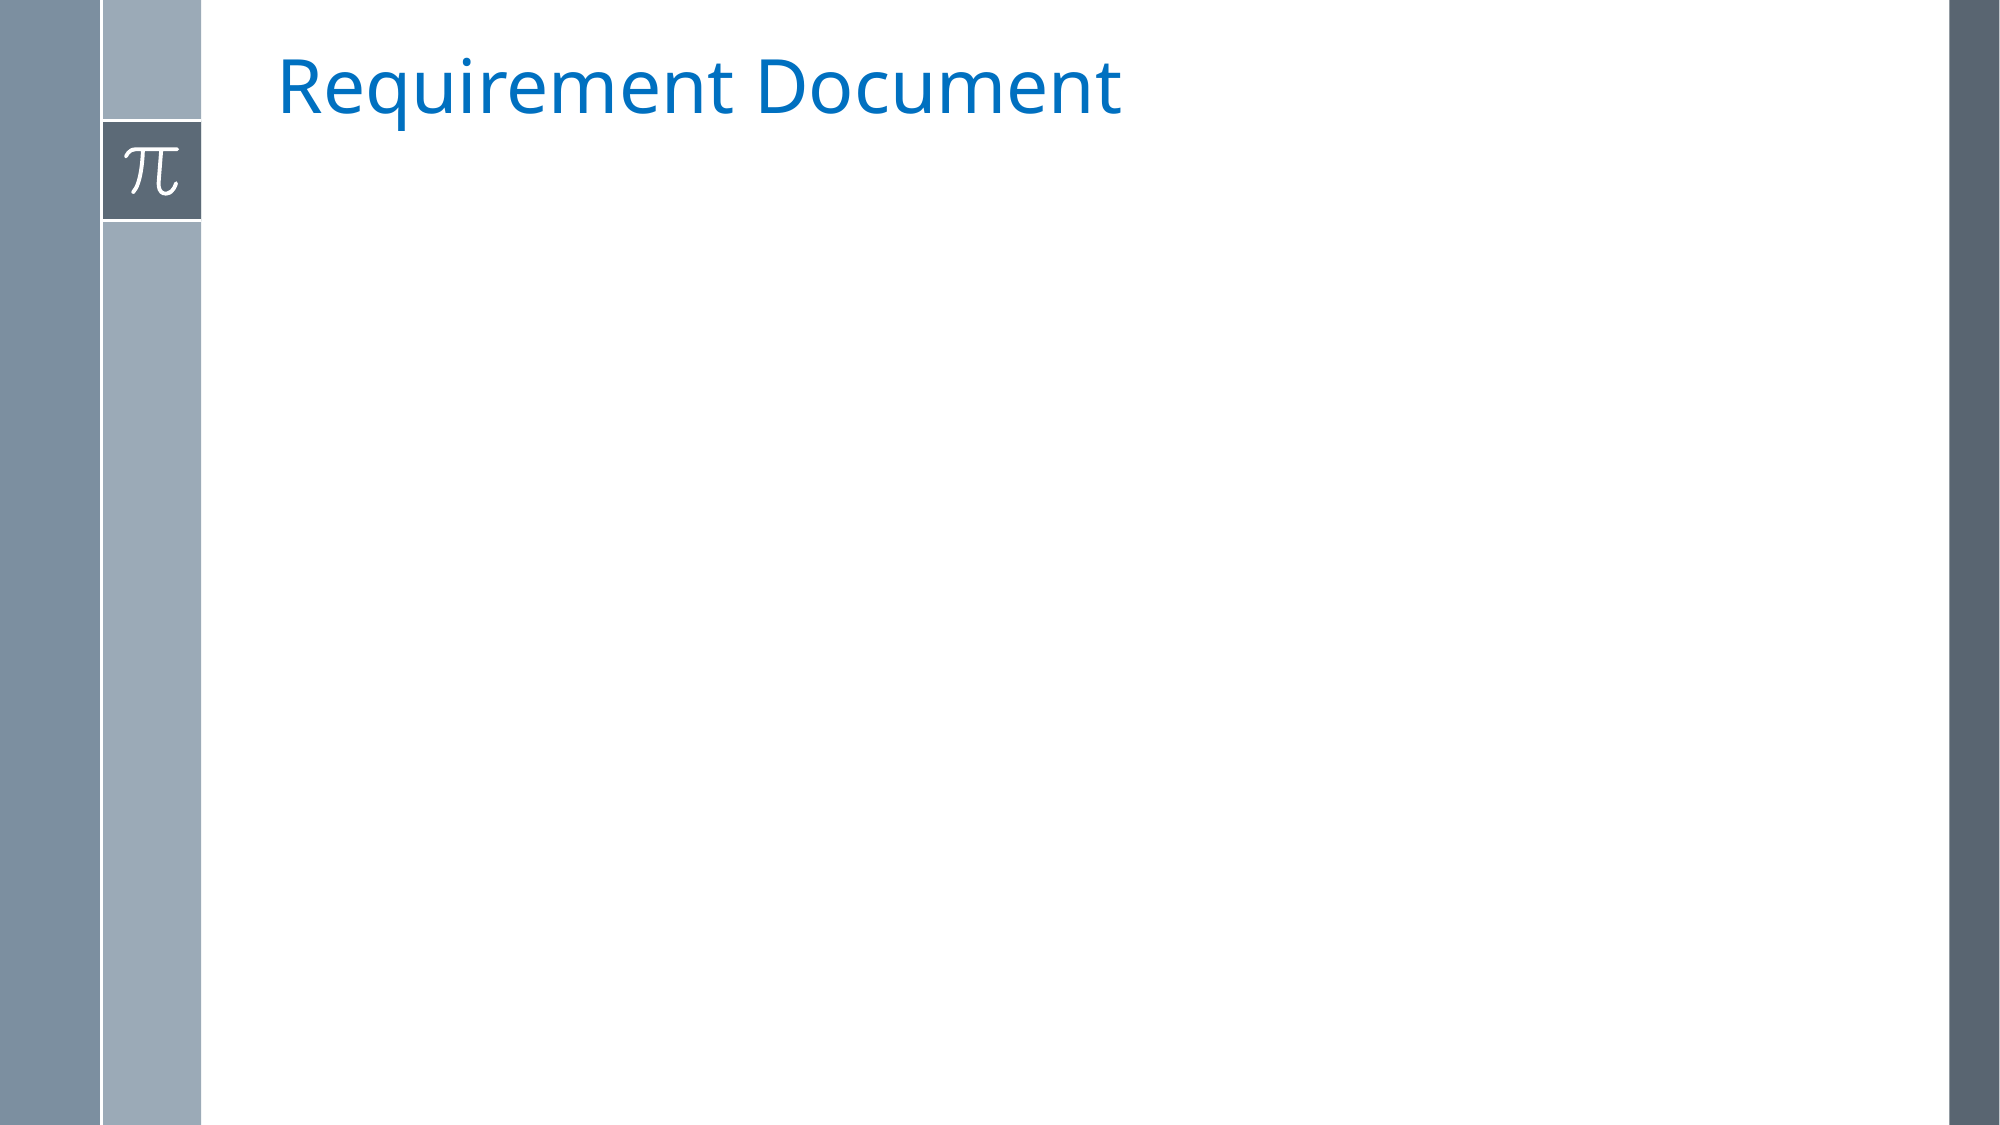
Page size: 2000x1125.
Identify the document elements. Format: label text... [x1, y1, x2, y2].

title Requirement Document [261, 29, 1867, 138]
